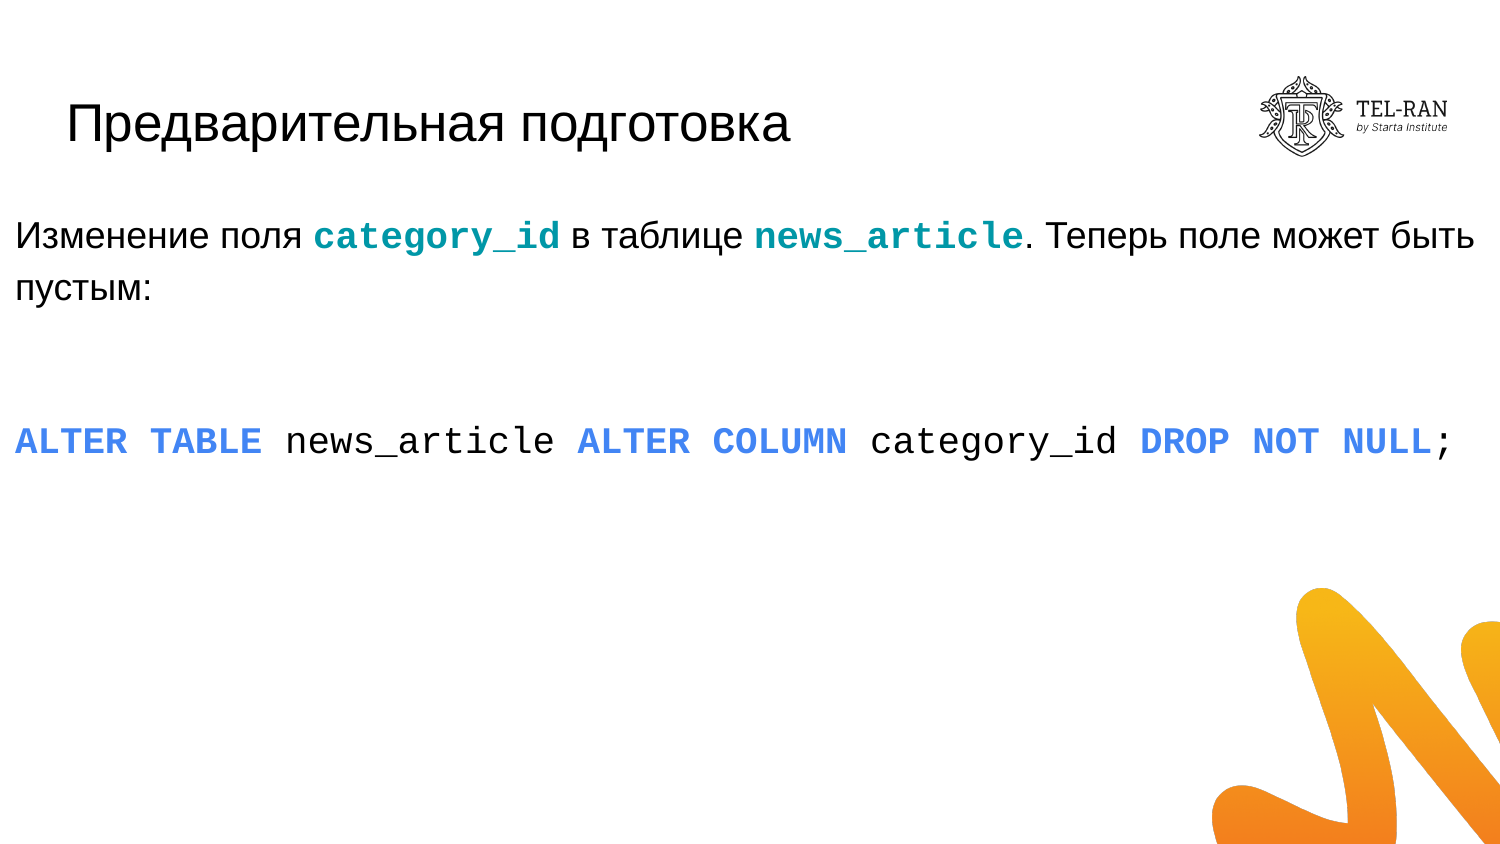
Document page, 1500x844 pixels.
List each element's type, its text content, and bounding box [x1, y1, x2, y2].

title Предварительная подготовка [51, 72, 1449, 167]
picture [1152, 588, 1500, 844]
list Изменение поля category_id в таблице news_article. Теперь поле может быть пустым: ALTER TABLE news_article ALTER COLUMN category_id DROP NOT NULL; [0, 189, 1500, 844]
picture [1259, 76, 1447, 157]
